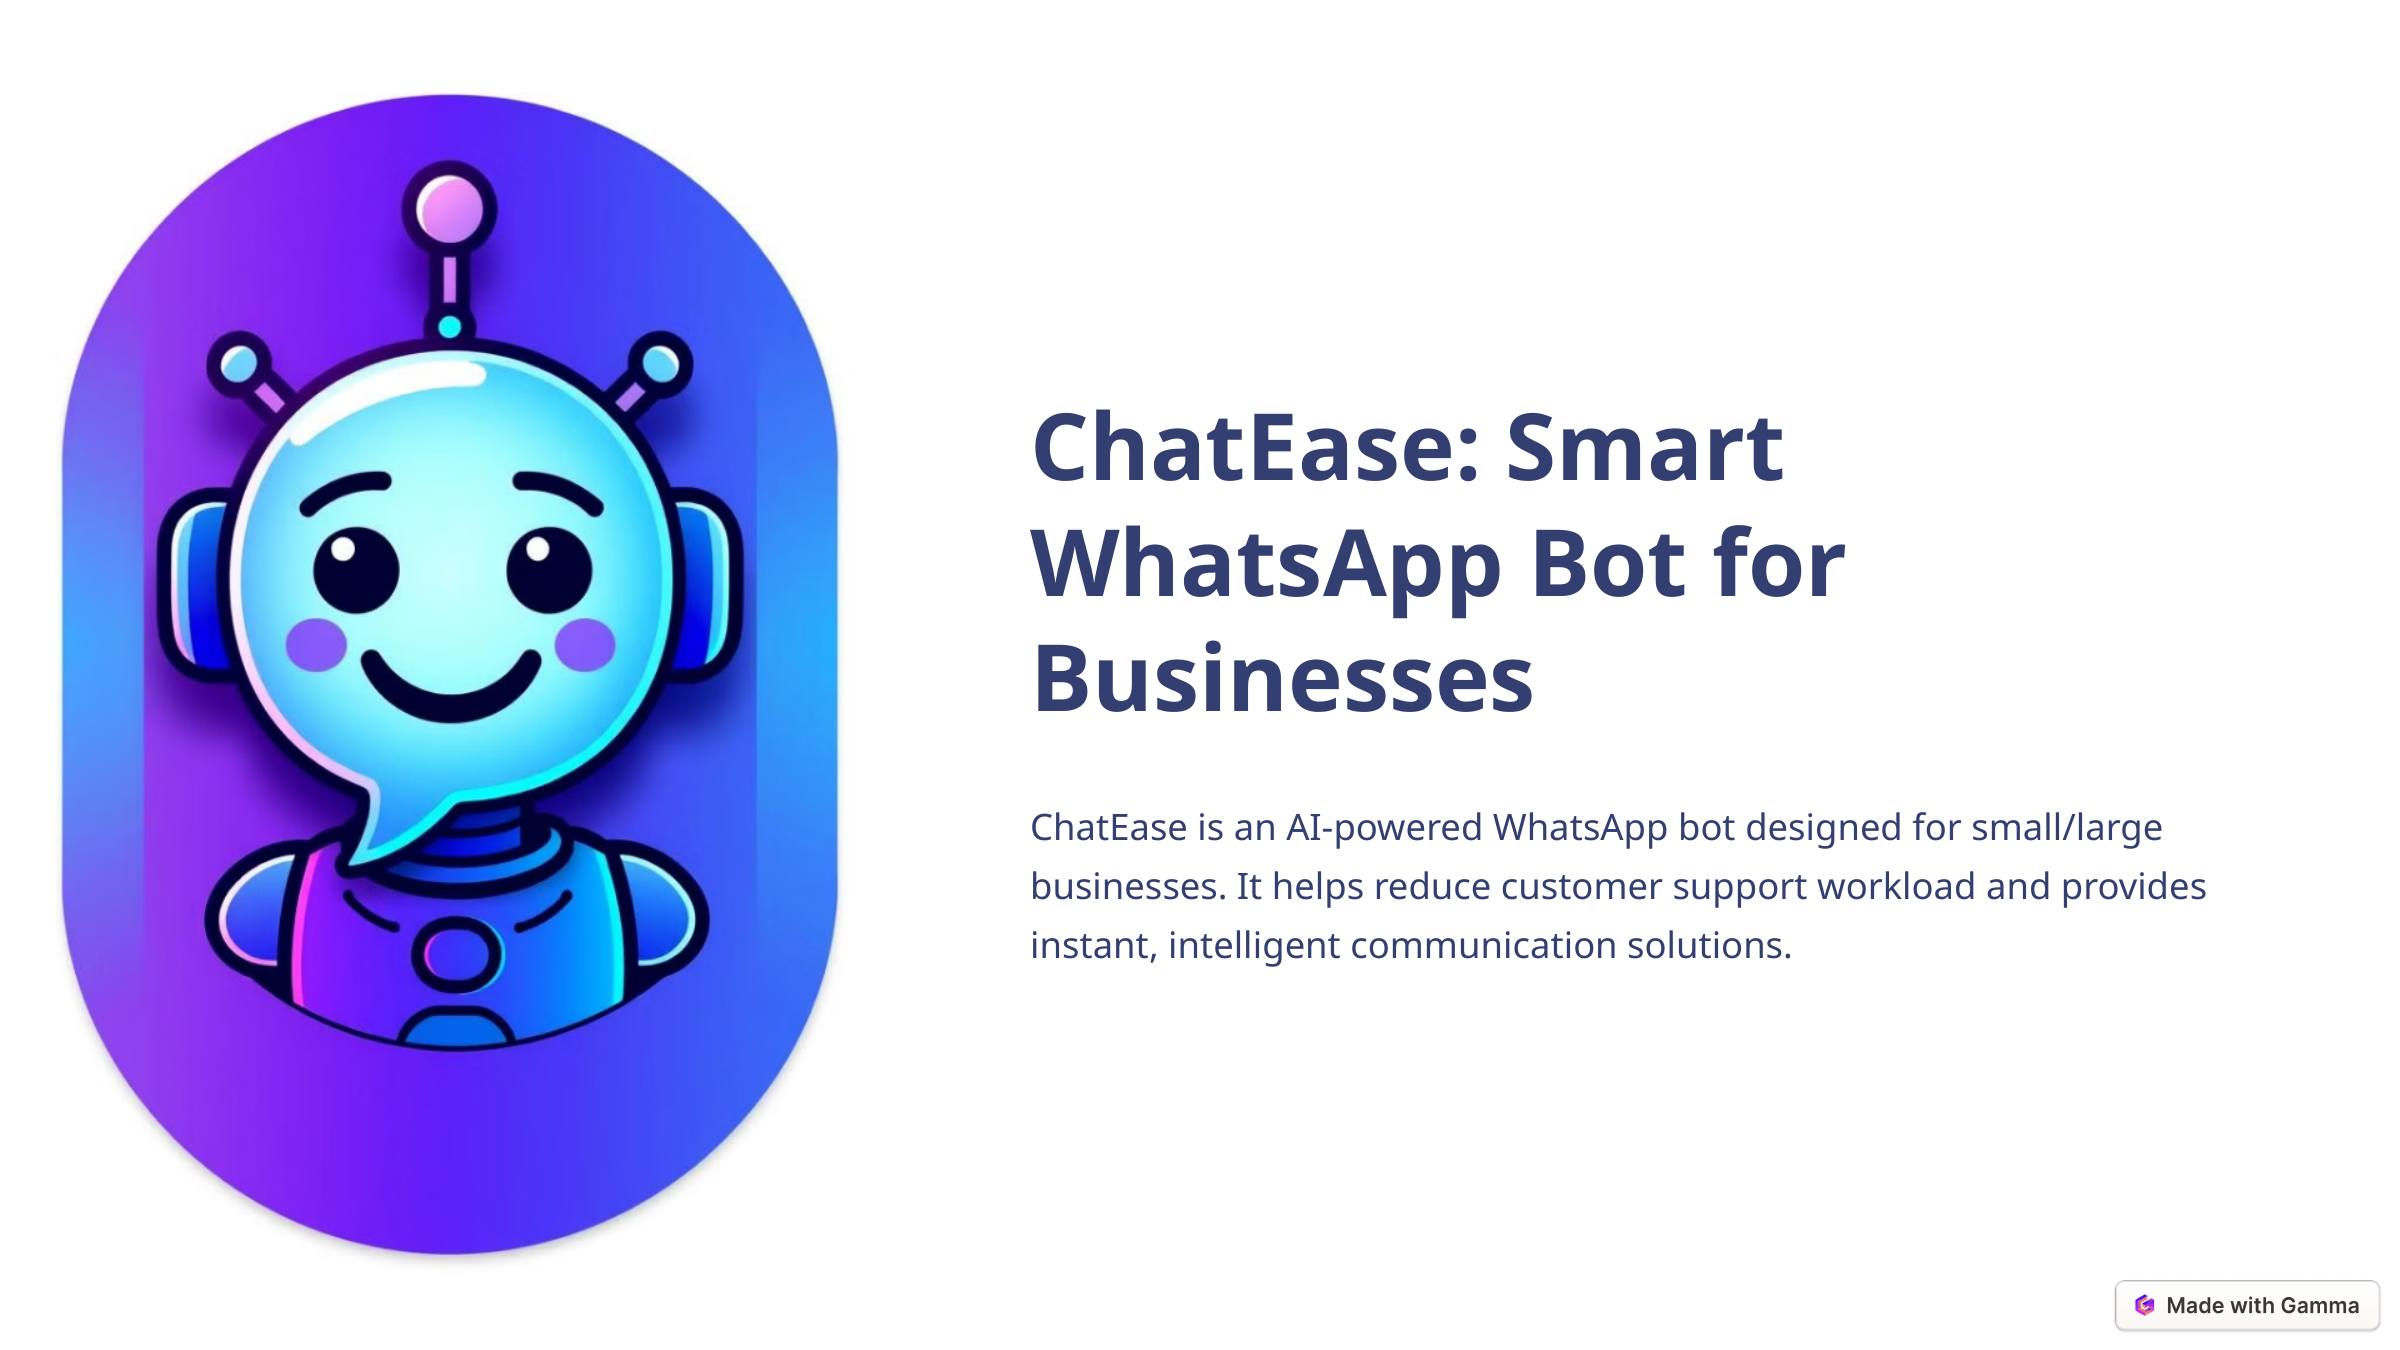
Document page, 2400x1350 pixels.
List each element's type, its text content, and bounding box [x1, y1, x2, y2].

text_box ChatEase is an AI-powered WhatsApp bot designed for small/large businesses. It helps reduce customer support workload and provides instant, intelligent communication solutions. [1030, 787, 2270, 967]
picture [0, 0, 900, 1350]
picture [2106, 1271, 2389, 1339]
text_box ChatEase: Smart WhatsApp Bot for Businesses [1030, 383, 2270, 733]
